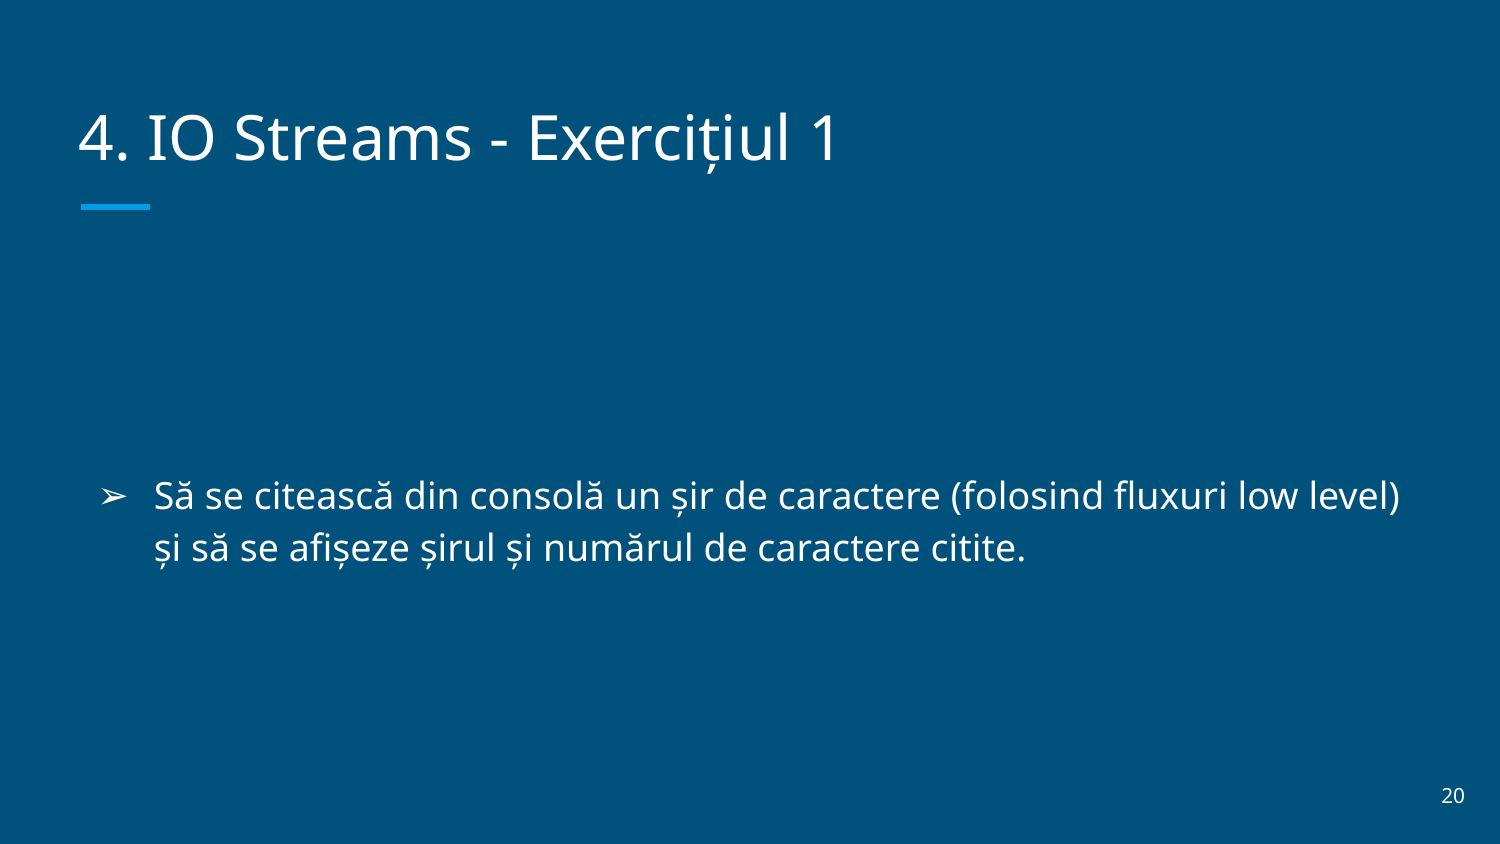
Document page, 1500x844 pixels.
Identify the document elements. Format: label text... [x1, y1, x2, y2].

slide_number ‹#› [1389, 764, 1480, 830]
list Să se citească din consolă un șir de caractere (folosind fluxuri low level) și să se afișeze șirul și numărul de caractere citite. [63, 215, 1437, 819]
title 4. IO Streams - Exercițiul 1 [63, 75, 1437, 188]
